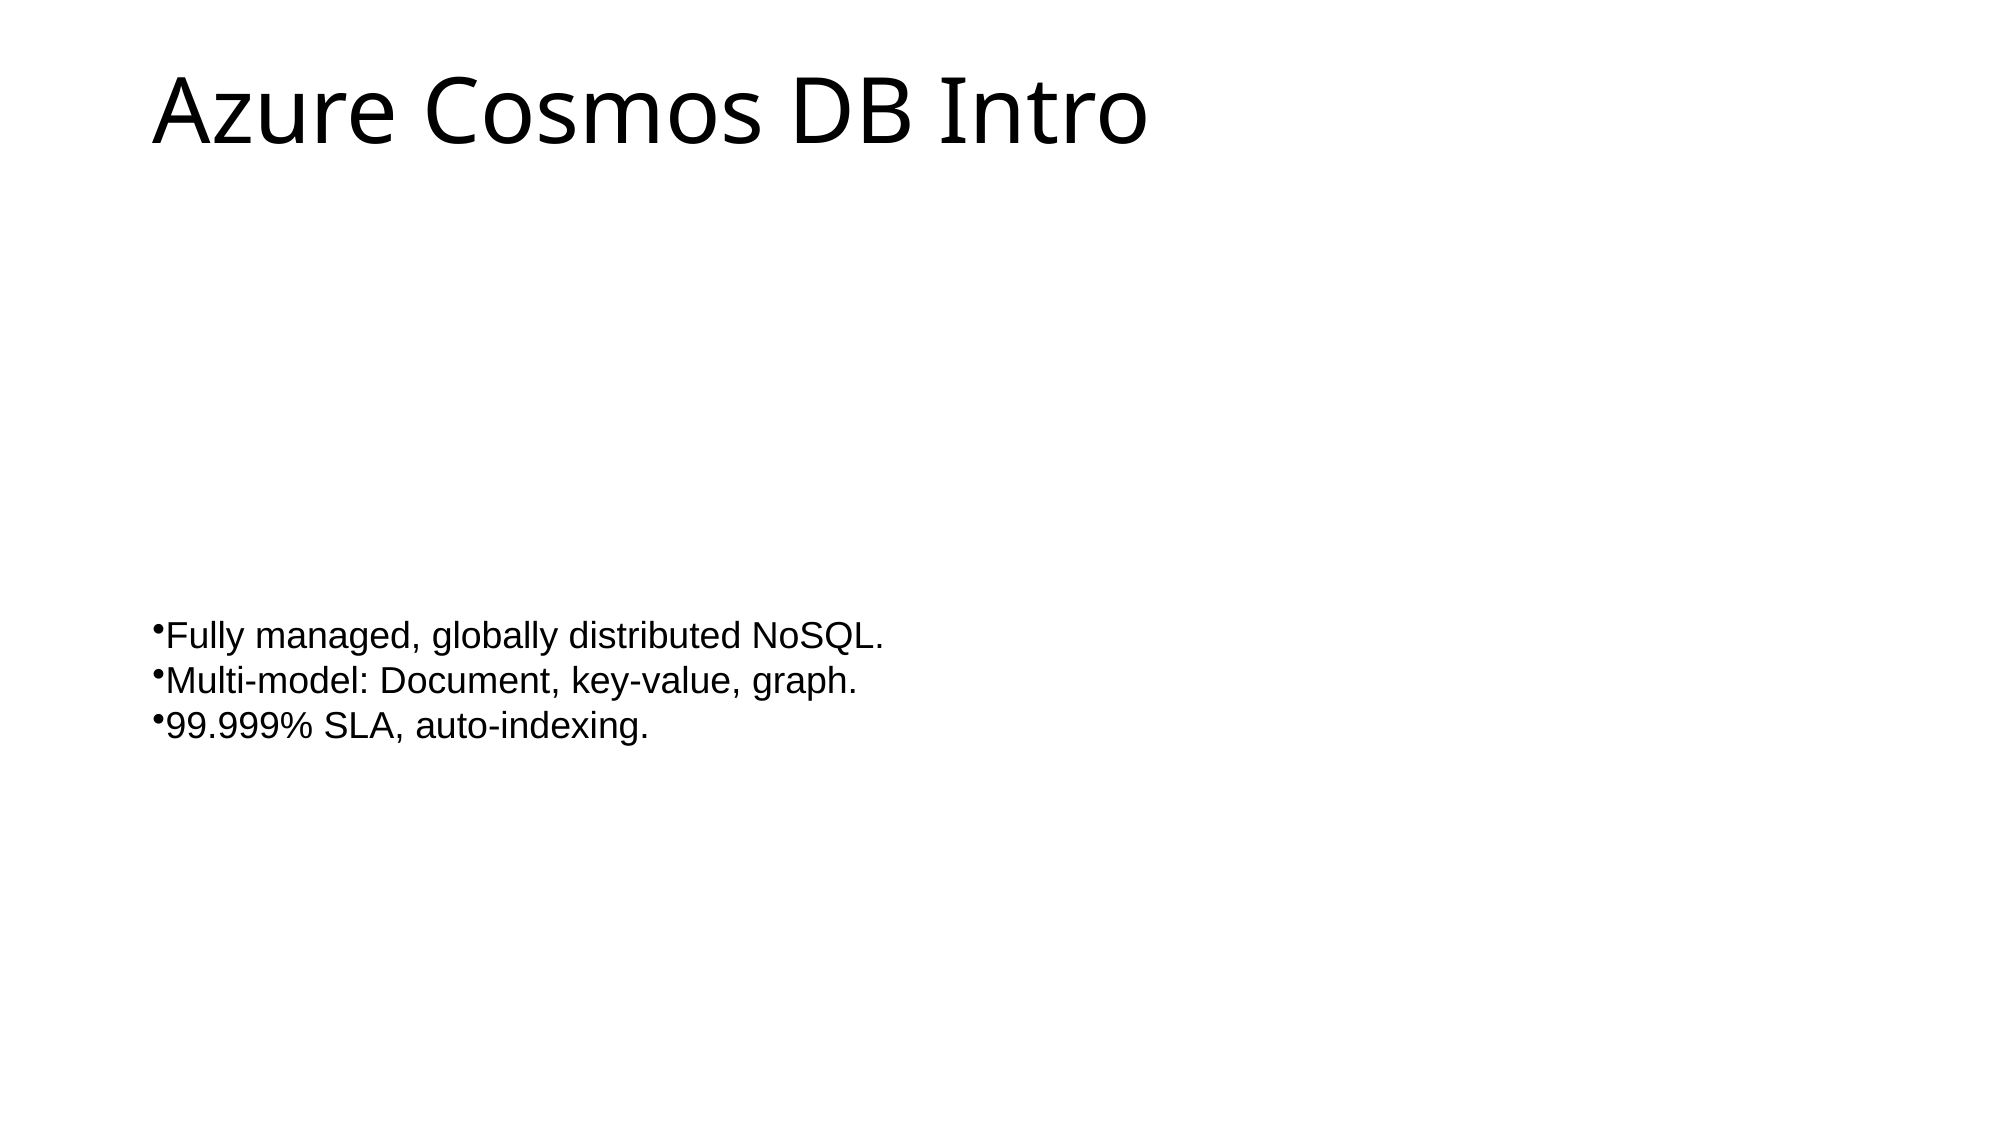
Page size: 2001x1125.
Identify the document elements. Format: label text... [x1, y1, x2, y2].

title Azure Cosmos DB Intro [137, 59, 1863, 278]
list Fully managed, globally distributed NoSQL. Multi-model: Document, key-value, graph. 99.999% SLA, auto-indexing. [137, 329, 1863, 983]
